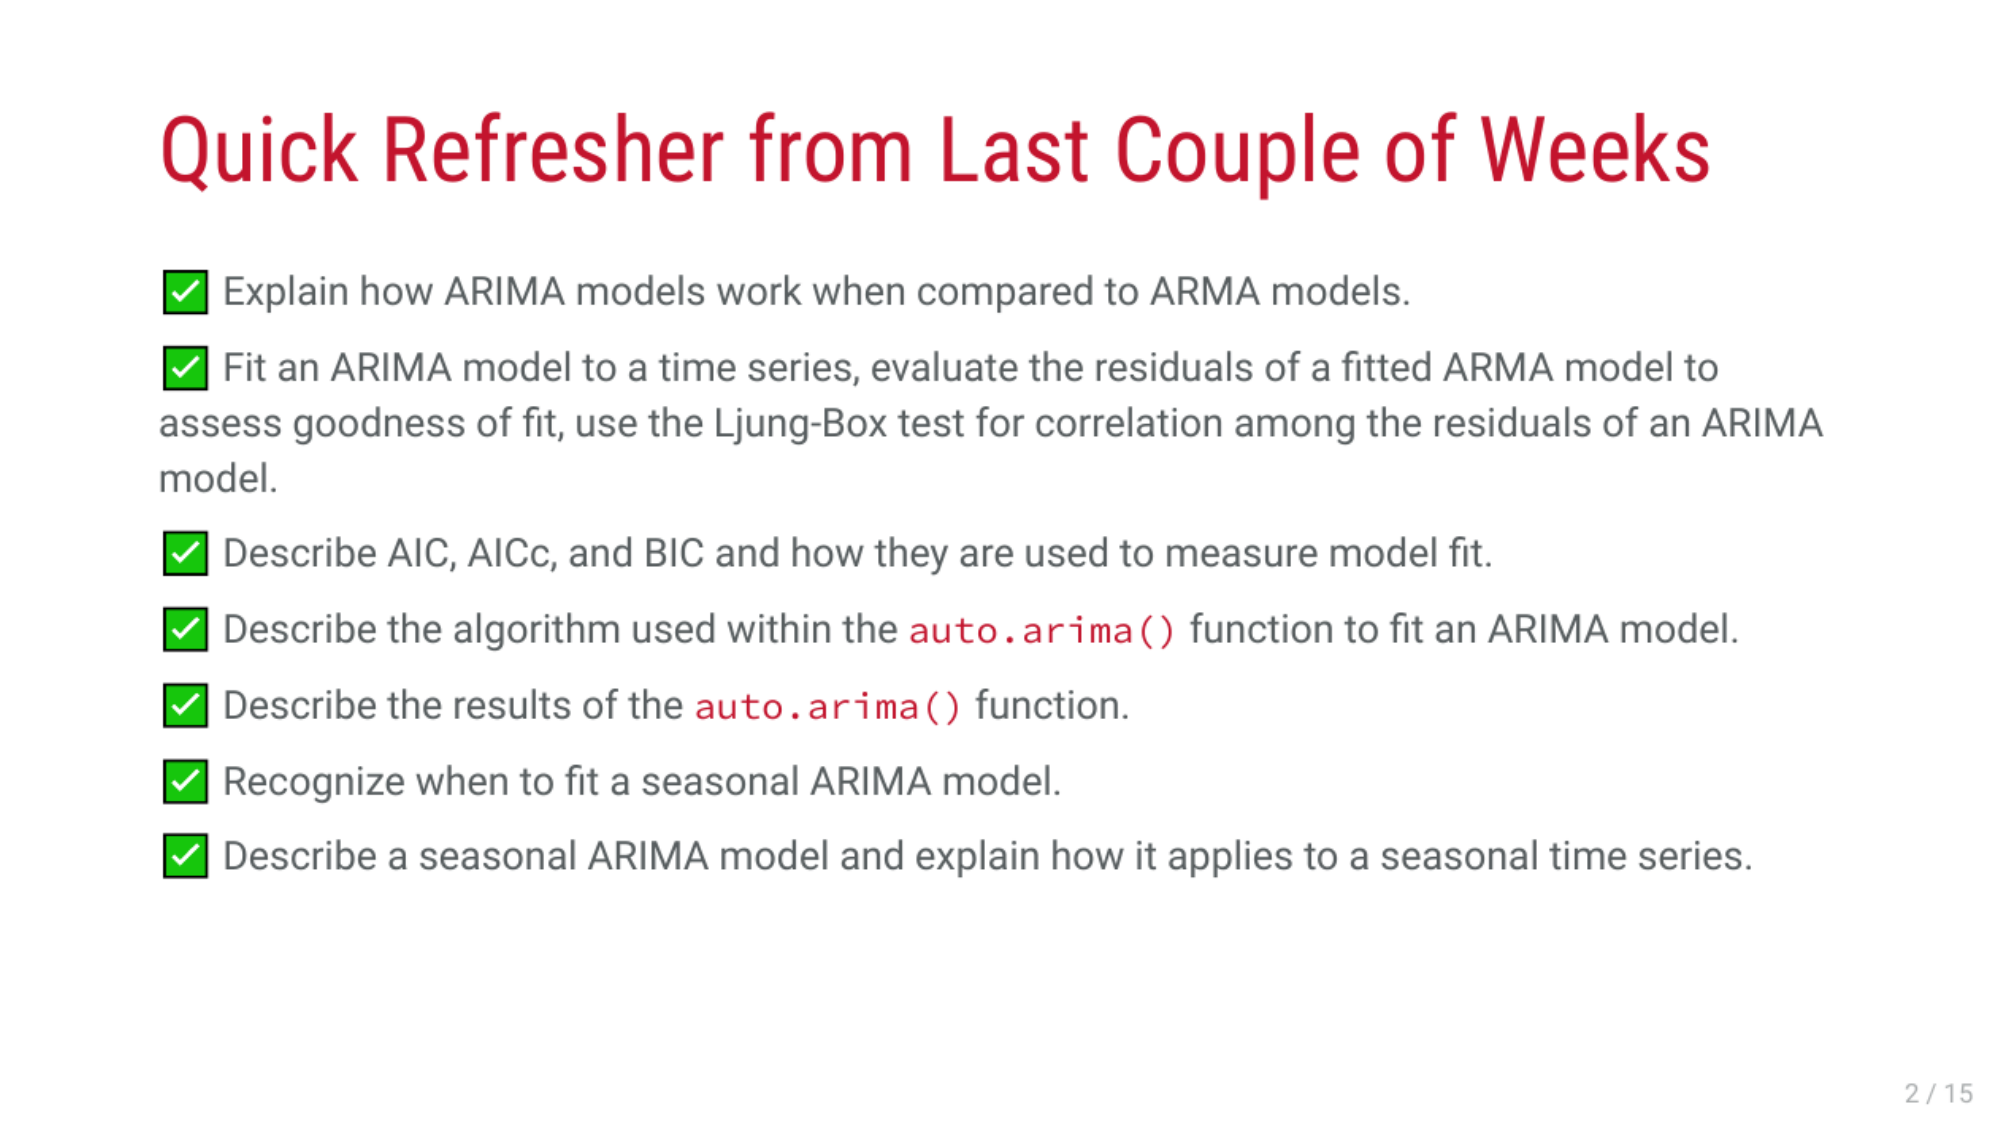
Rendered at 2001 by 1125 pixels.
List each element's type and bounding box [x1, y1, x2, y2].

list [0, 0, 2000, 1125]
